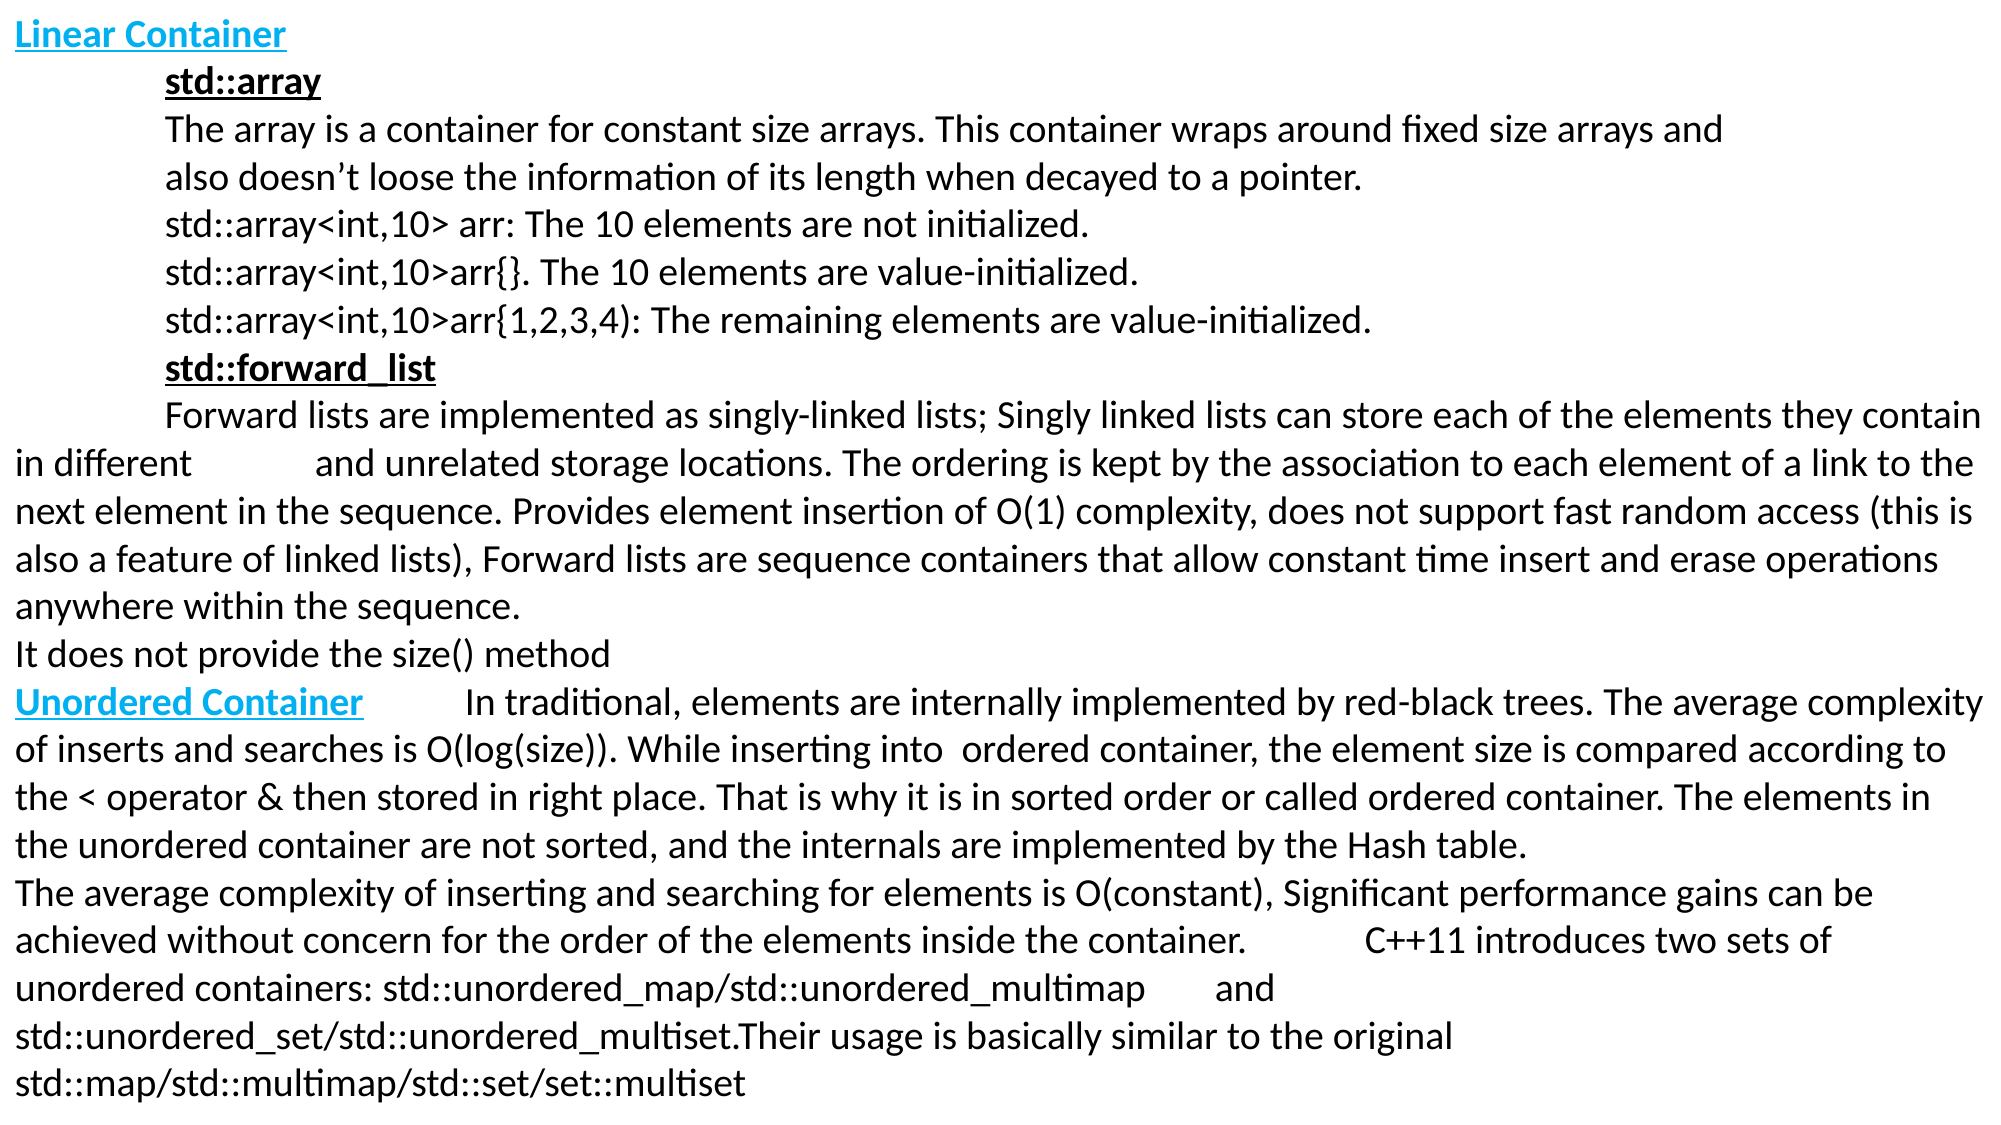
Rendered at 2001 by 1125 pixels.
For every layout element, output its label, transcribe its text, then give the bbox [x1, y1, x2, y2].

text_box Linear Container std::array The array is a container for constant size arrays. This container wraps around fixed size arrays and also doesn’t loose the information of its length when decayed to a pointer. std::array<int,10> arr: The 10 elements are not initialized. std::array<int,10>arr{}. The 10 elements are value-initialized. std::array<int,10>arr{1,2,3,4): The remaining elements are value-initialized. std::forward_list Forward lists are implemented as singly-linked lists; Singly linked lists can store each of the elements they contain in different and unrelated storage locations. The ordering is kept by the association to each element of a link to the next element in the sequence. Provides element insertion of O(1) complexity, does not support fast random access (this is also a feature of linked lists), Forward lists are sequence containers that allow constant time insert and erase operations anywhere within the sequence. It does not provide the size() method Unordered Container In traditional, elements are internally implemented by red-black trees. The average complexity of inserts and searches is O(log(size)). While inserting into ordered container, the element size is compared according to the < operator & then stored in right place. That is why it is in sorted order or called ordered container. The elements in the unordered container are not sorted, and the internals are implemented by the Hash table. The average complexity of inserting and searching for elements is O(constant), Significant performance gains can be achieved without concern for the order of the elements inside the container. C++11 introduces two sets of unordered containers: std::unordered_map/std::unordered_multimap and std::unordered_set/std::unordered_multiset.Their usage is basically similar to the original std::map/std::multimap/std::set/set::multiset [0, 0, 2000, 1113]
